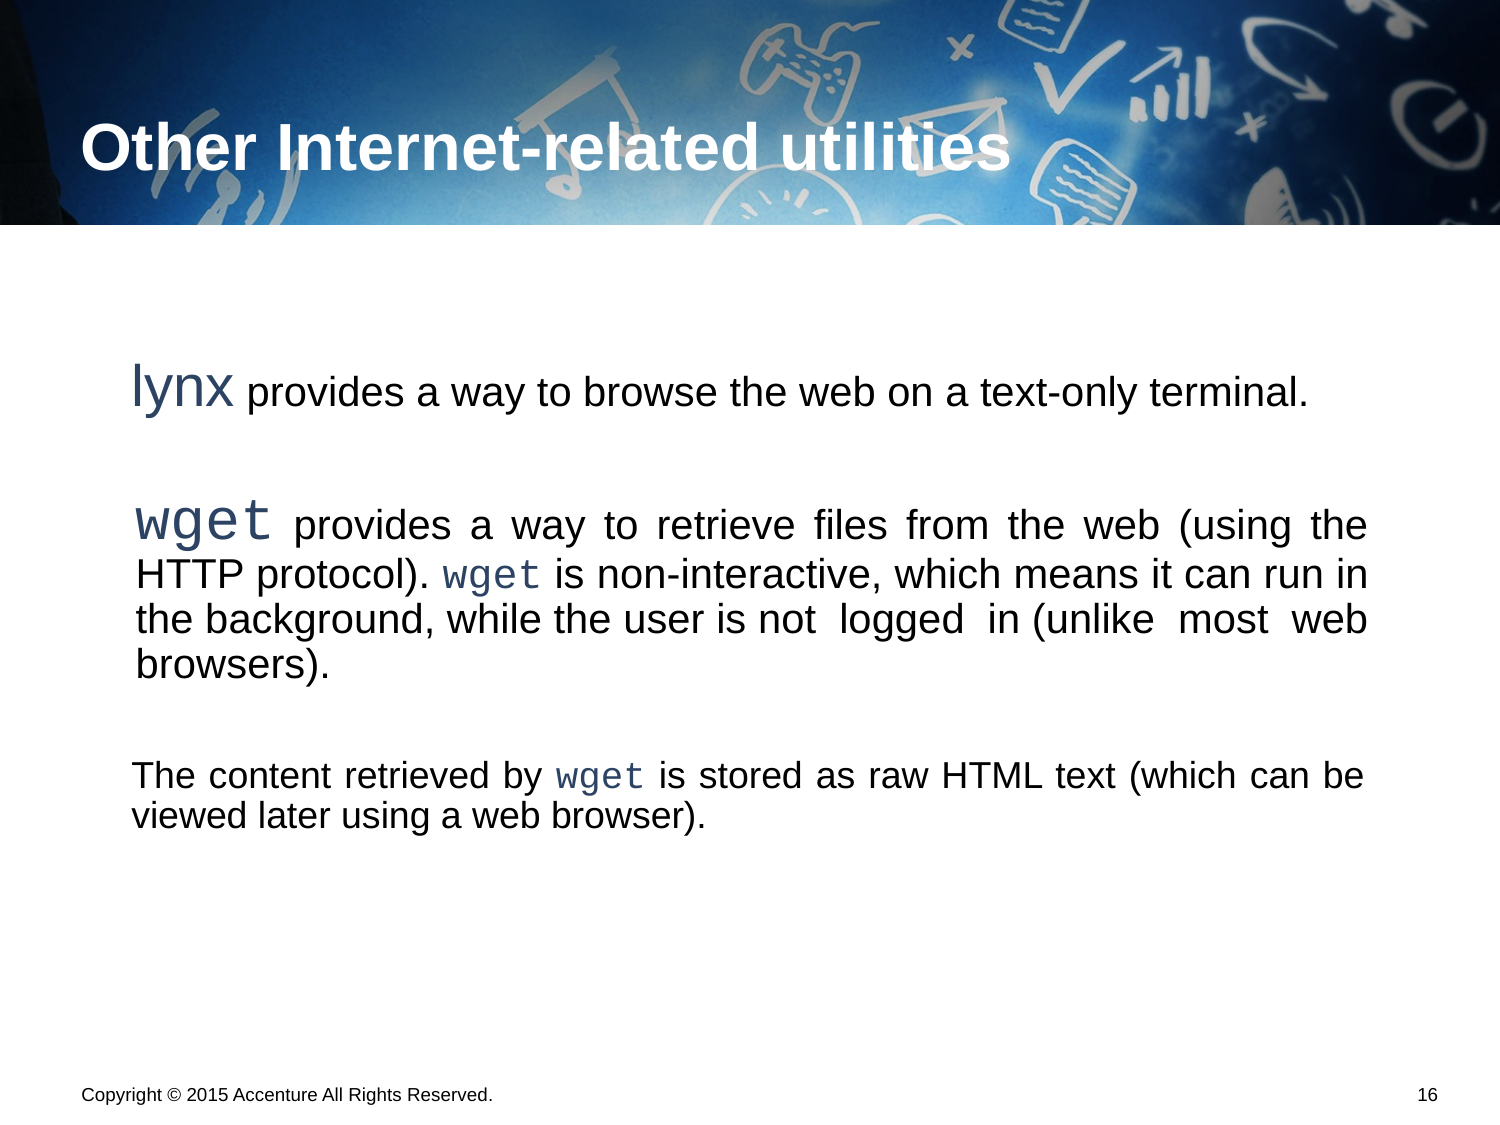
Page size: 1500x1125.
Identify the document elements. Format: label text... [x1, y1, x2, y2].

list lynx provides a way to browse the web on a text-only terminal. [115, 348, 1381, 466]
picture [0, 0, 1500, 225]
text_box wget provides a way to retrieve files from the web (using the HTTP protocol). wget is non-interactive, which means it can run in the background, while the user is not logged in (unlike most web browsers). [120, 481, 1384, 704]
footer Copyright © 2015 Accenture All Rights Reserved. [65, 1036, 804, 1113]
title Other Internet-related utilities [64, 20, 1441, 194]
slide_number 15 [1174, 1067, 1454, 1114]
text_box The content retrieved by wget is stored as raw HTML text (which can be viewed later using a web browser). [116, 748, 1380, 883]
